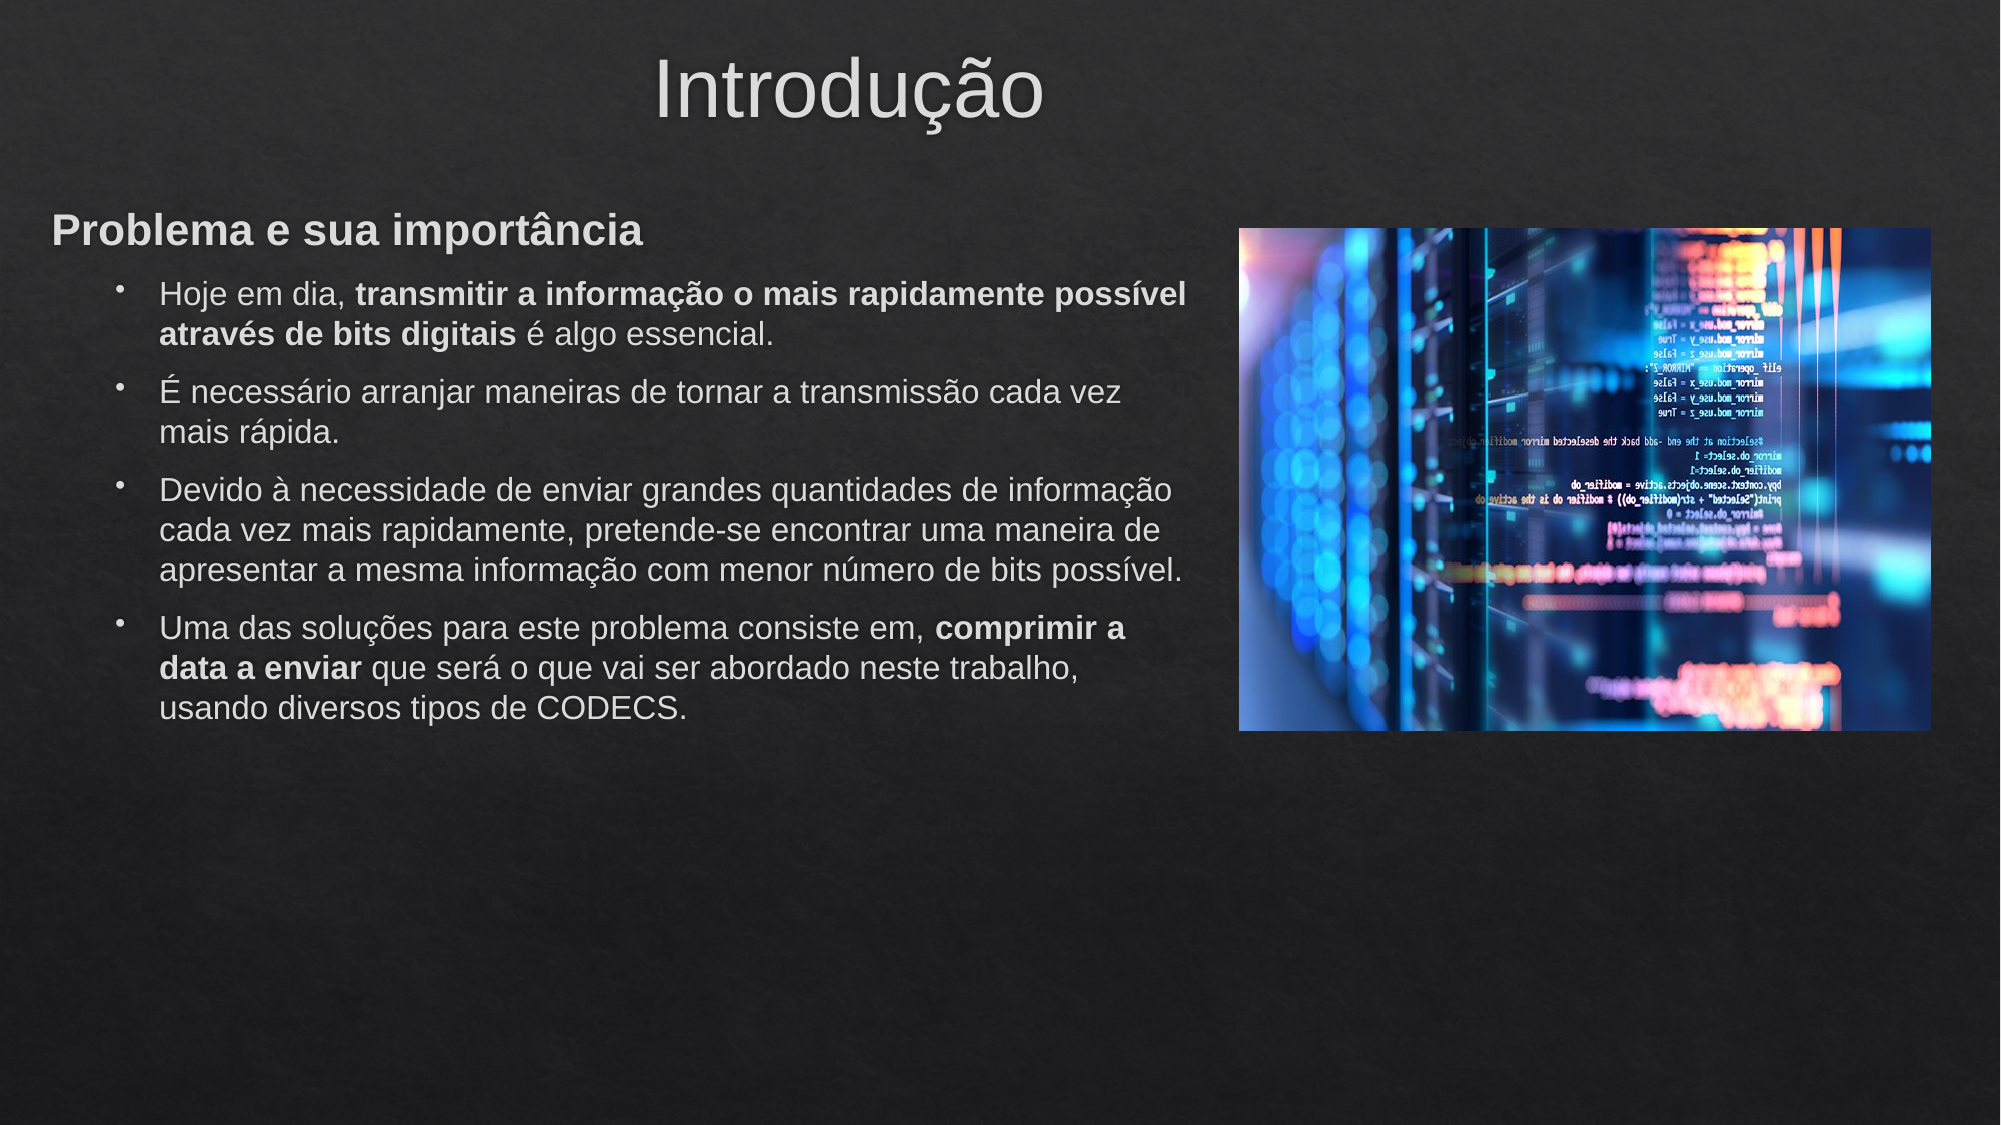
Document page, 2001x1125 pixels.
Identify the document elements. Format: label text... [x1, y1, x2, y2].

list Problema e sua importância Hoje em dia, transmitir a informação o mais rapidamente possível através de bits digitais é algo essencial. É necessário arranjar maneiras de tornar a transmissão cada vez mais rápida. Devido à necessidade de enviar grandes quantidades de informação cada vez mais rapidamente, pretende-se encontrar uma maneira de apresentar a mesma informação com menor número de bits possível. Uma das soluções para este problema consiste em, comprimir a data a enviar que será o que vai ser abordado neste trabalho, usando diversos tipos de CODECS. [30, 193, 1209, 771]
picture [1238, 228, 1932, 731]
title Introdução [0, 4, 1699, 164]
